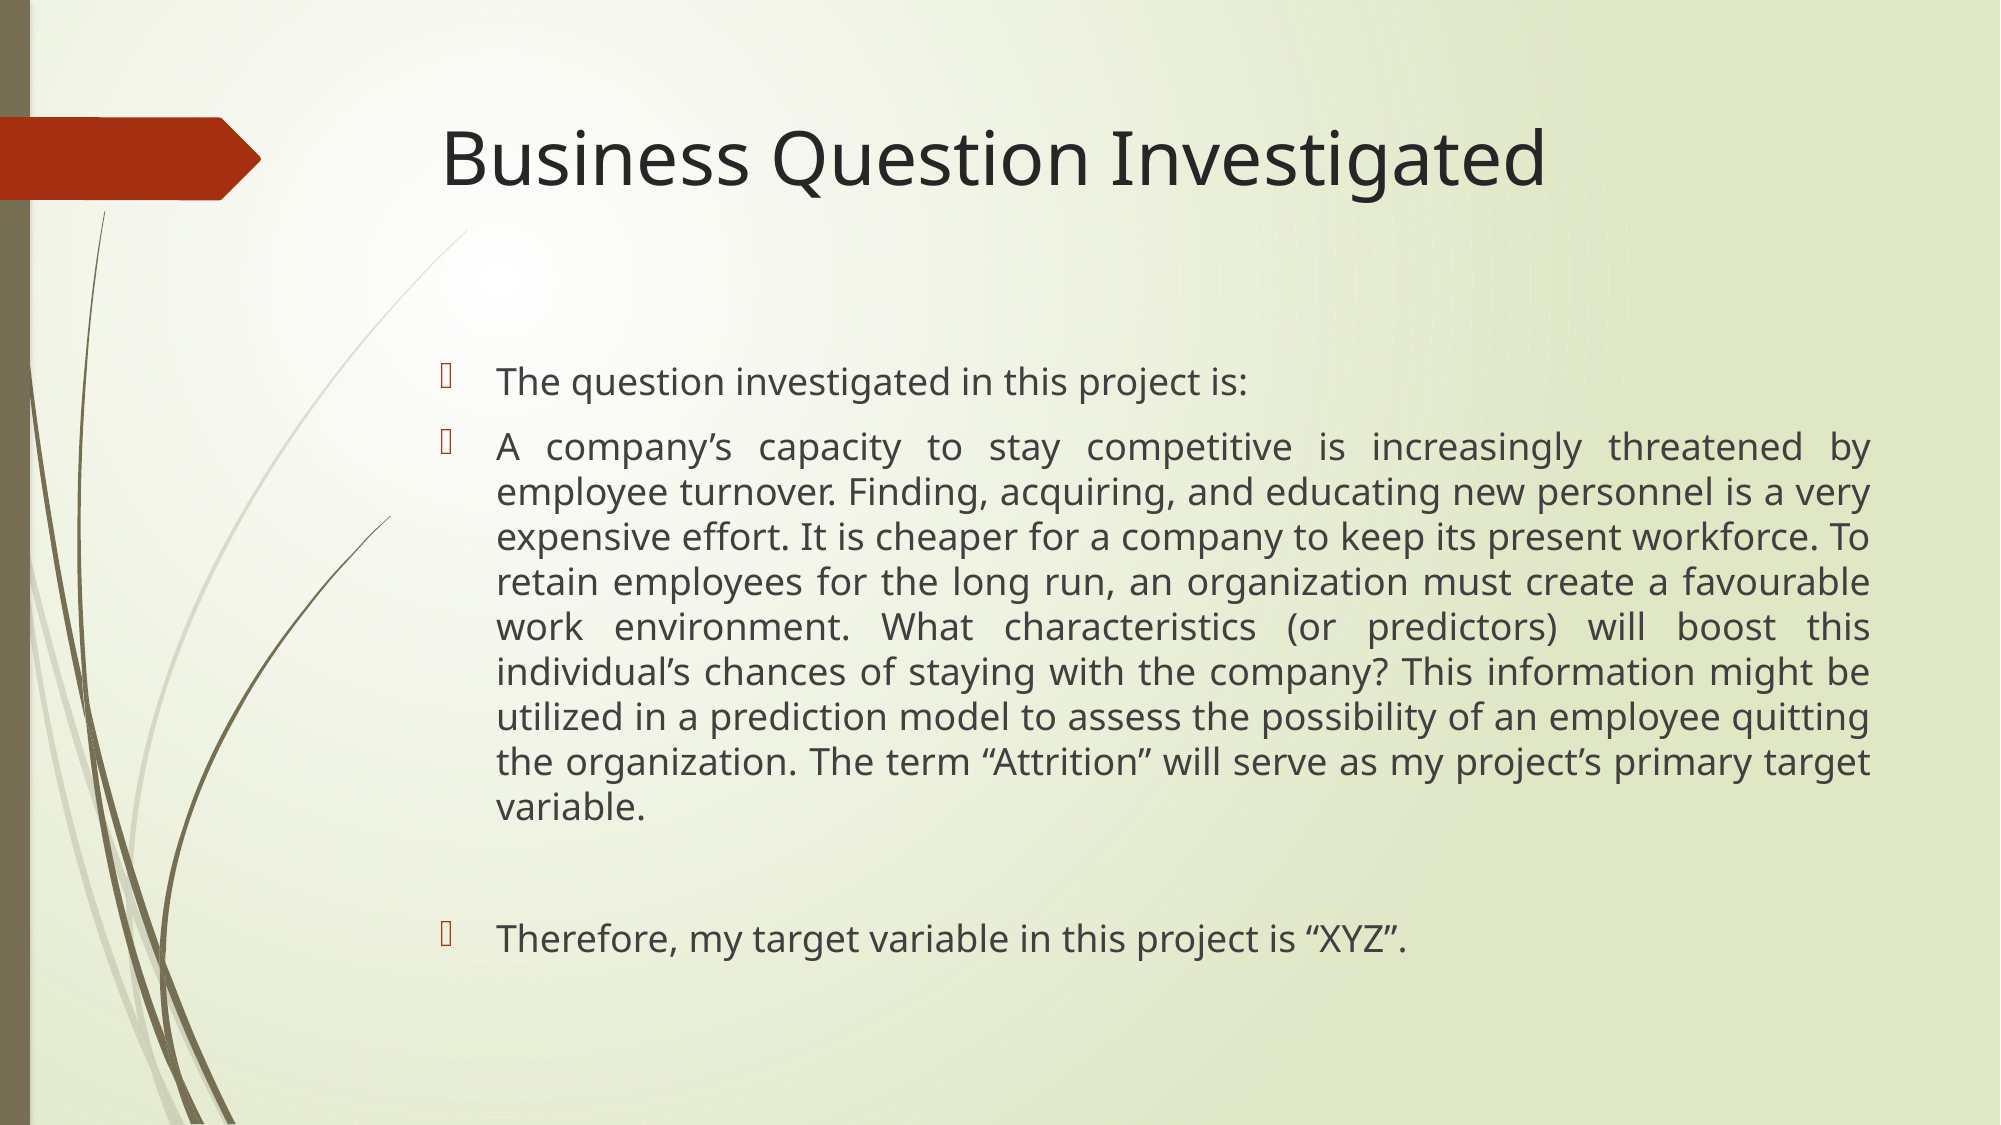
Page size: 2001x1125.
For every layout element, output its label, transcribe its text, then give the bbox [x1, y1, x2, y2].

title Business Question Investigated [425, 102, 1888, 313]
list The question investigated in this project is: A company’s capacity to stay competitive is increasingly threatened by employee turnover. Finding, acquiring, and educating new personnel is a very expensive effort. It is cheaper for a company to keep its present workforce. To retain employees for the long run, an organization must create a favourable work environment. What characteristics (or predictors) will boost this individual’s chances of staying with the company? This information might be utilized in a prediction model to assess the possibility of an employee quitting the organization. The term “Attrition” will serve as my project’s primary target variable. Therefore, my target variable in this project is “XYZ”. [424, 350, 1888, 970]
